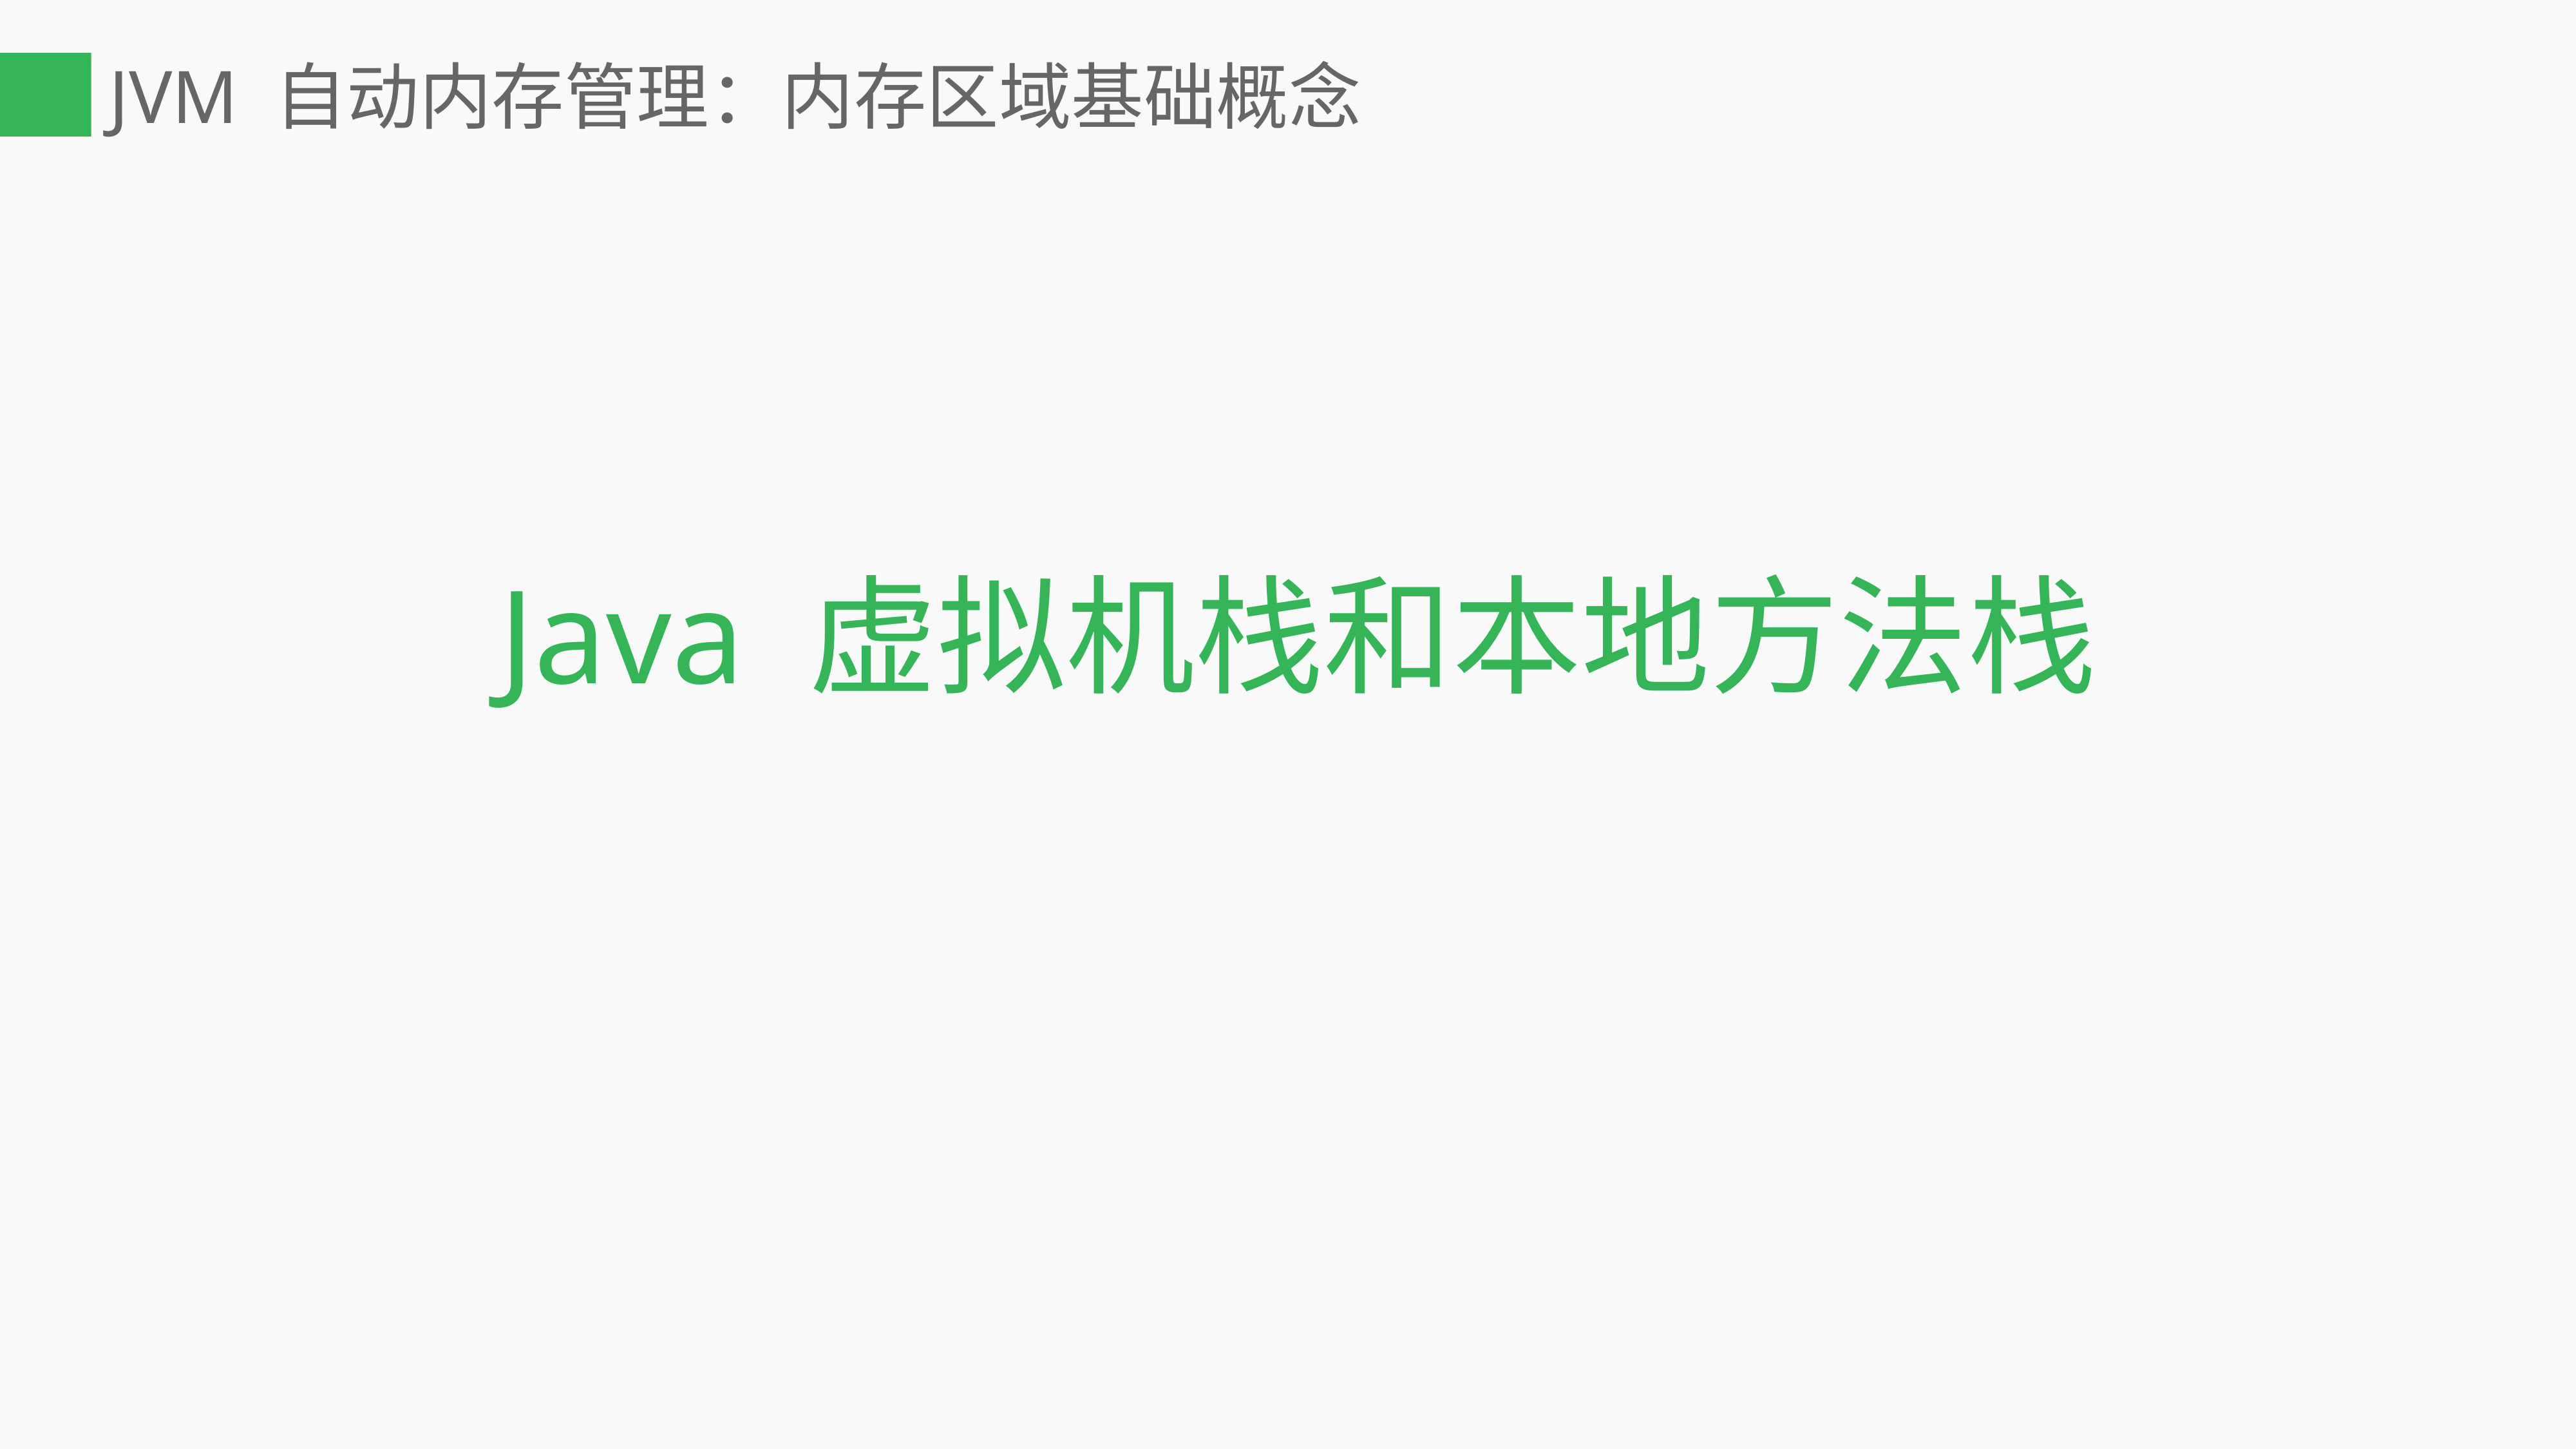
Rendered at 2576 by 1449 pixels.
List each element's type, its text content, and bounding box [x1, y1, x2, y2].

list Java 虚拟机栈和本地方法栈 [22, 517, 2554, 685]
picture [0, 53, 91, 137]
title JVM 自动内存管理：内存区域基础概念 [108, 44, 2540, 144]
